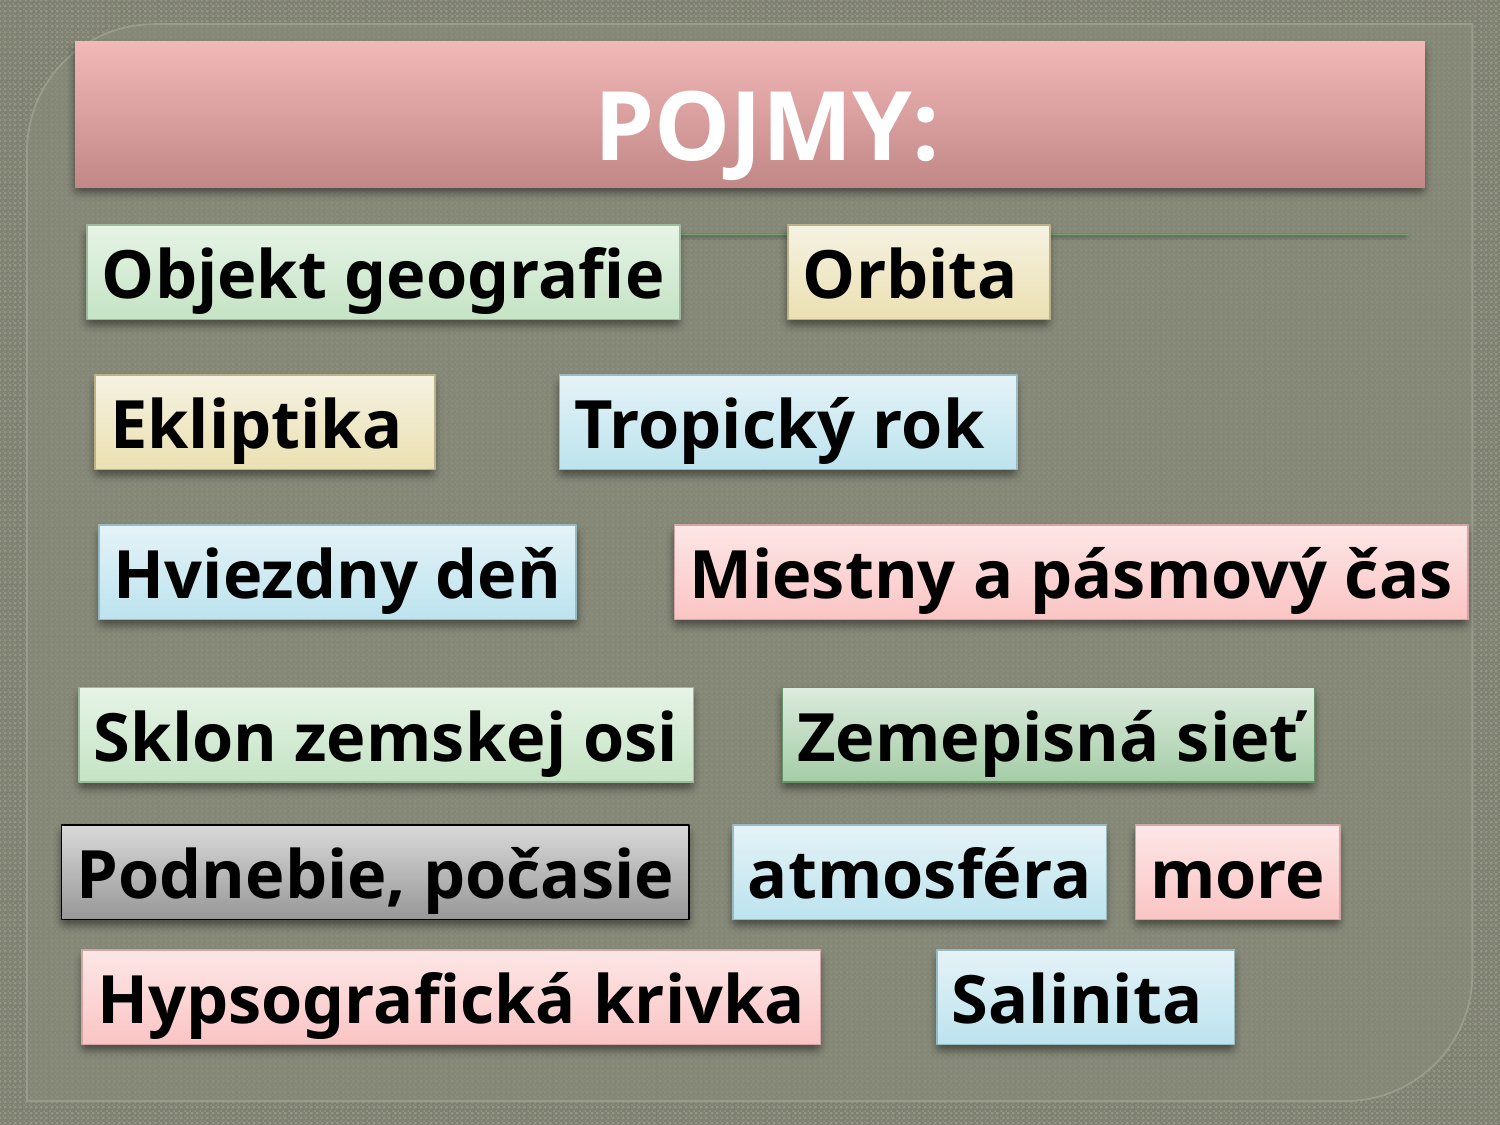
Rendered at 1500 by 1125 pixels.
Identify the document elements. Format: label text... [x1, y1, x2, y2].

text_box Ekliptika [94, 374, 436, 470]
text_box Sklon zemskej osi [78, 687, 694, 783]
text_box Miestny a pásmový čas [674, 524, 1469, 620]
title POJMY: [75, 41, 1425, 188]
text_box Tropický rok [559, 374, 1018, 470]
text_box Hypsografická krivka [81, 949, 821, 1045]
text_box more [1135, 824, 1341, 920]
text_box Salinita [936, 949, 1235, 1045]
text_box Objekt geografie [86, 224, 681, 320]
text_box atmosféra [732, 824, 1107, 920]
text_box Hviezdny deň [98, 524, 577, 620]
text_box Orbita [787, 224, 1051, 320]
text_box Podnebie, počasie [61, 824, 690, 920]
text_box Zemepisná sieť [782, 687, 1315, 783]
